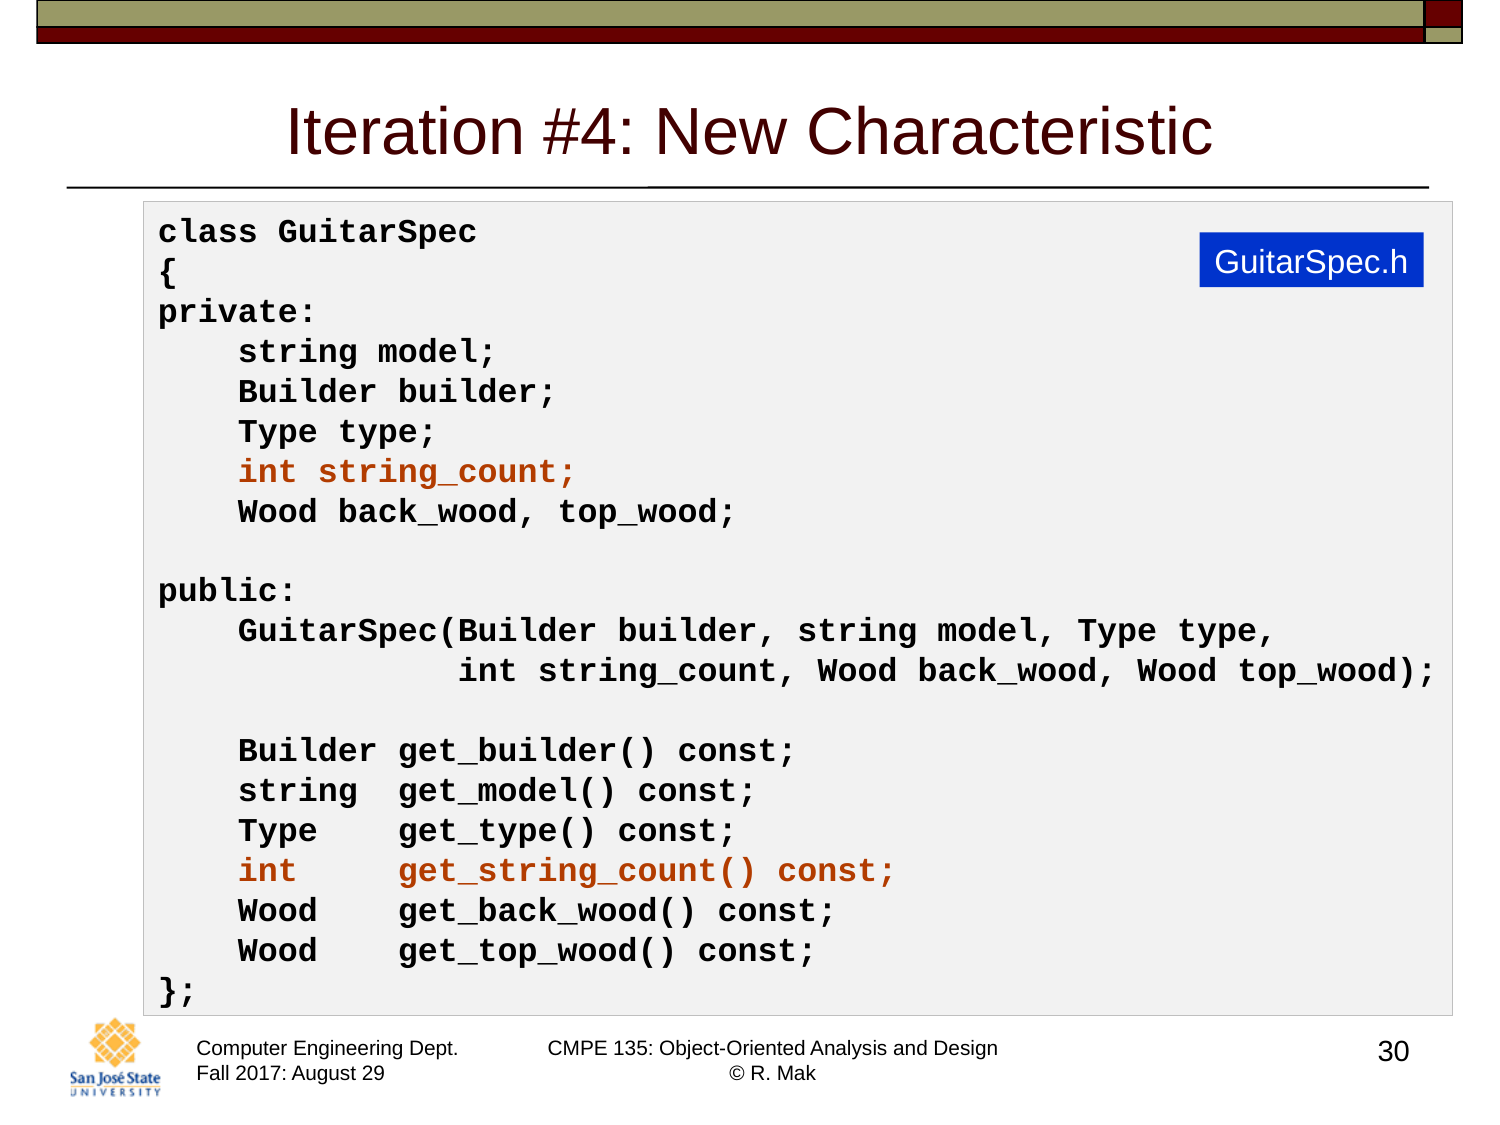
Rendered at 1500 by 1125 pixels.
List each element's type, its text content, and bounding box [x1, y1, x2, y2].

text_box GuitarSpec.h [1199, 232, 1424, 288]
text_box class GuitarSpec { private: string model; Builder builder; Type type; int string_count; Wood back_wood, top_wood; public: GuitarSpec(Builder builder, string model, Type type, int string_count, Wood back_wood, Wood top_wood); Builder get_builder() const; string get_model() const; Type get_type() const; int get_string_count() const; Wood get_back_wood() const; Wood get_top_wood() const; }; [143, 201, 1453, 1016]
title Iteration #4: New Characteristic [75, 67, 1425, 175]
slide_number 30 [1335, 1025, 1425, 1100]
picture [60, 1012, 166, 1112]
